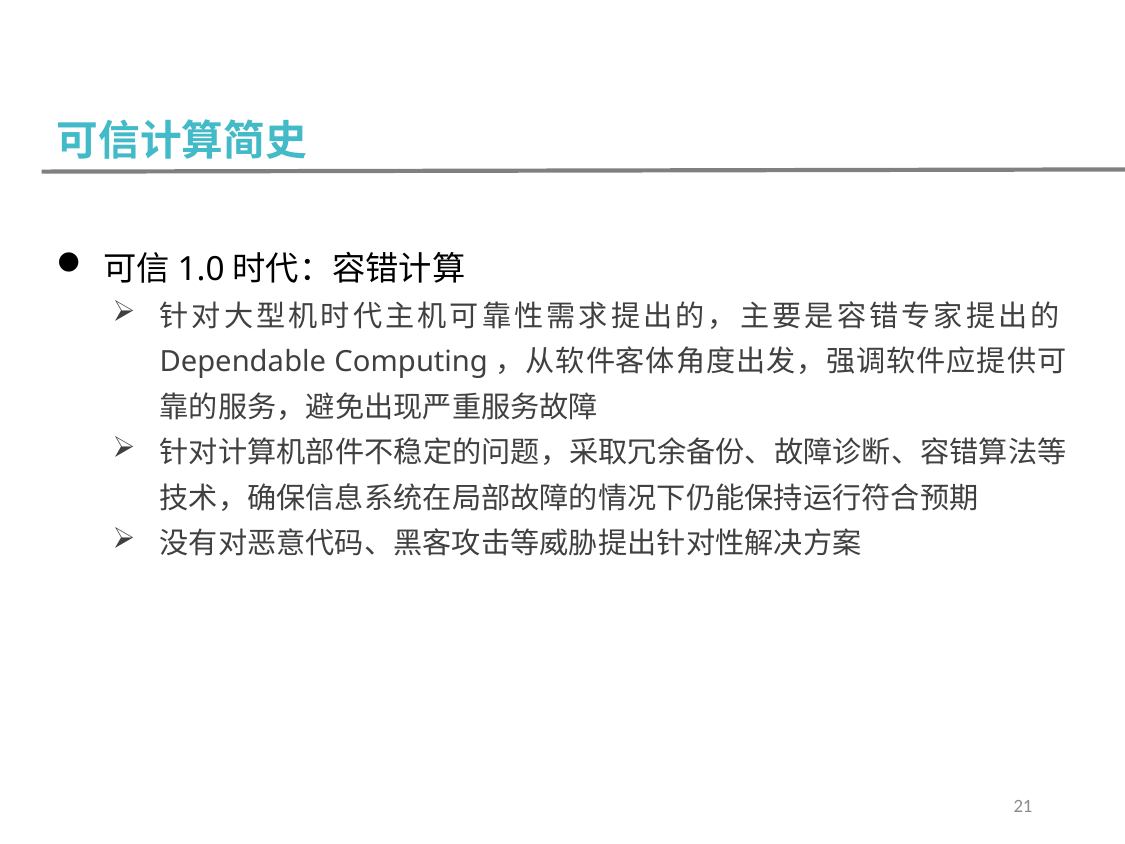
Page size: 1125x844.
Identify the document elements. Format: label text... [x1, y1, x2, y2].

text_box 可信计算简史 [41, 106, 549, 169]
slide_number 21 [794, 782, 1048, 827]
text_box 可信1.0时代：容错计算 针对大型机时代主机可靠性需求提出的，主要是容错专家提出的Dependable Computing，从软件客体角度出发，强调软件应提供可靠的服务，避免出现严重服务故障 针对计算机部件不稳定的问题，采取冗余备份、故障诊断、容错算法等技术，确保信息系统在局部故障的情况下仍能保持运行符合预期 没有对恶意代码、黑客攻击等威胁提出针对性解决方案 [41, 227, 1082, 567]
